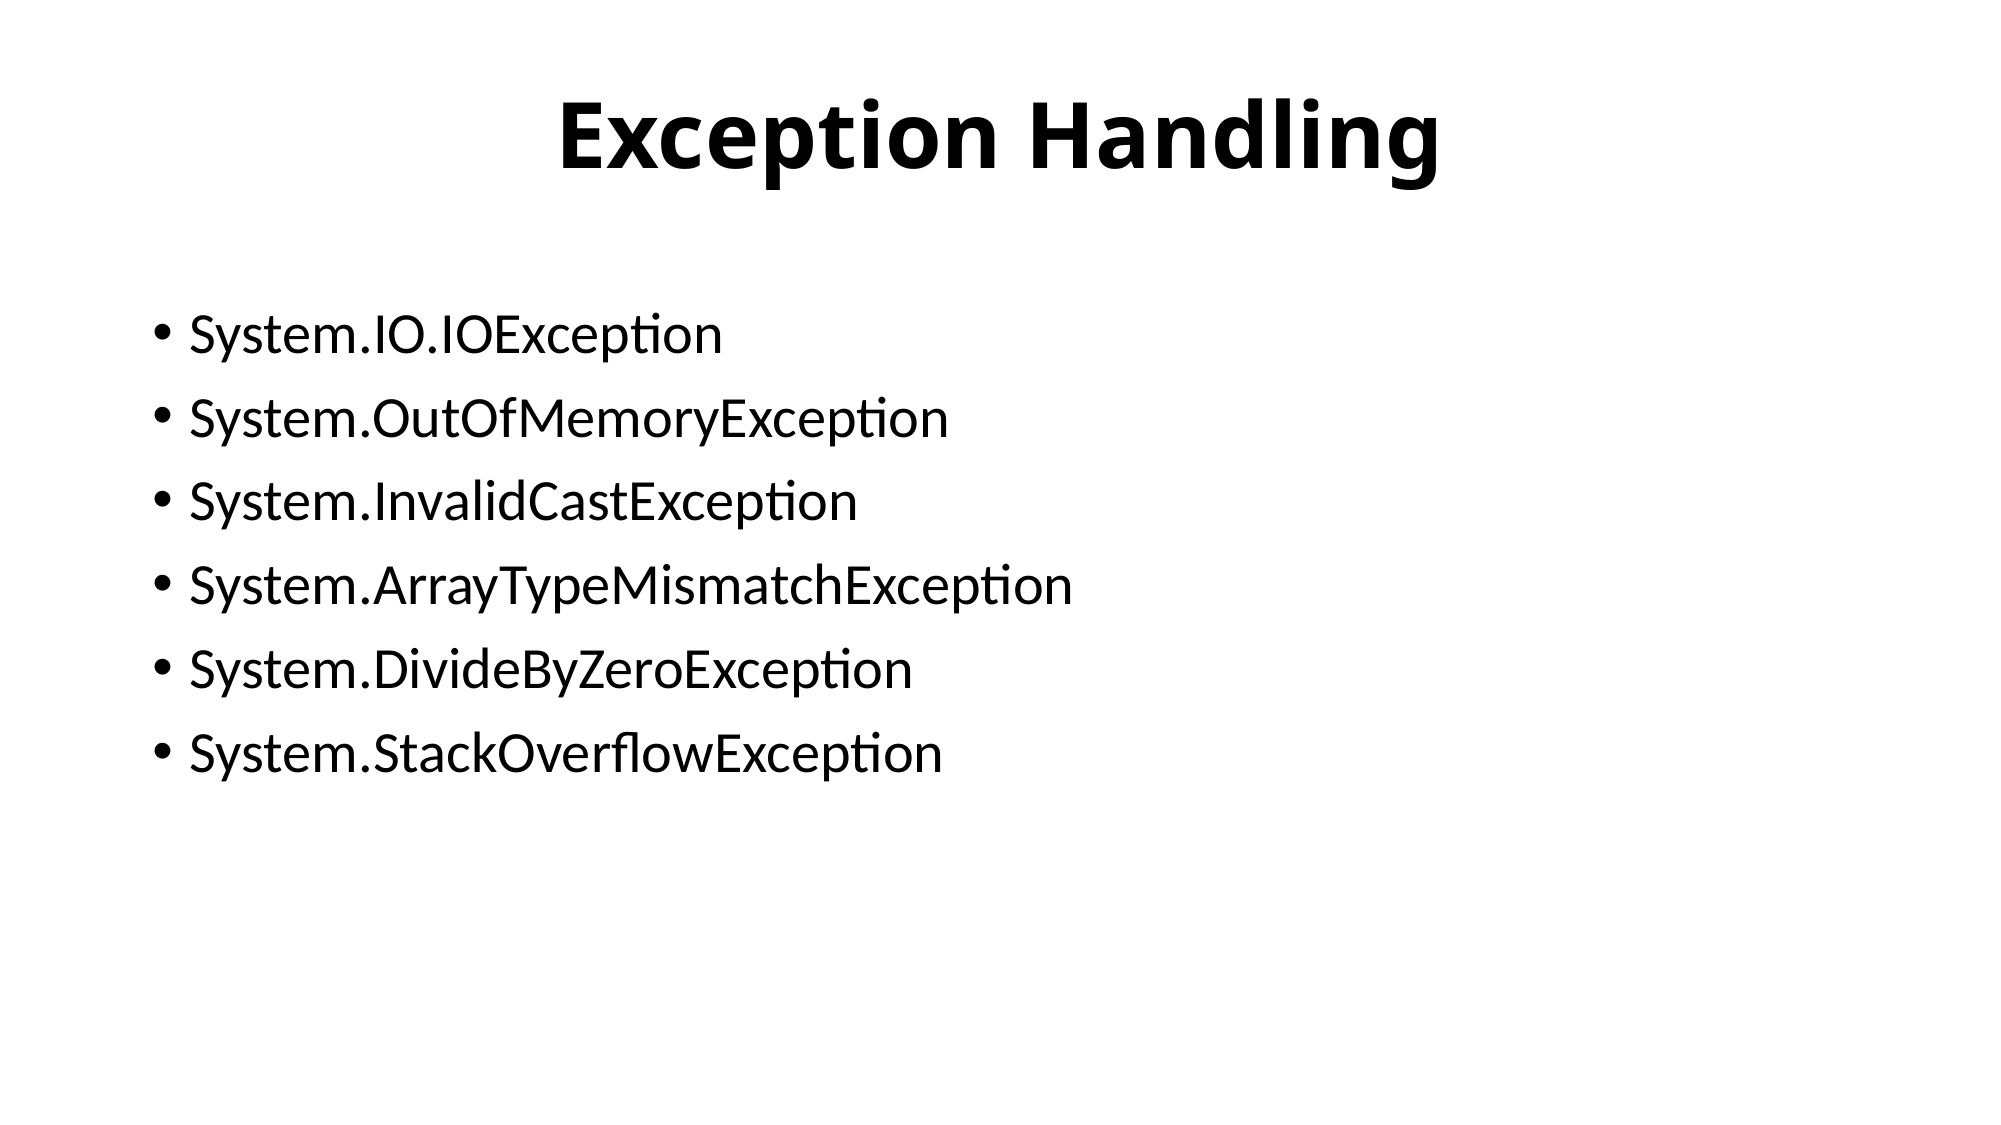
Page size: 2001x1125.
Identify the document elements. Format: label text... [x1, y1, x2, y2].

list System.IO.IOException System.OutOfMemoryException System.InvalidCastException System.ArrayTypeMismatchException System.DivideByZeroException System.StackOverflowException [137, 204, 1863, 964]
title Exception Handling [137, 59, 1863, 204]
